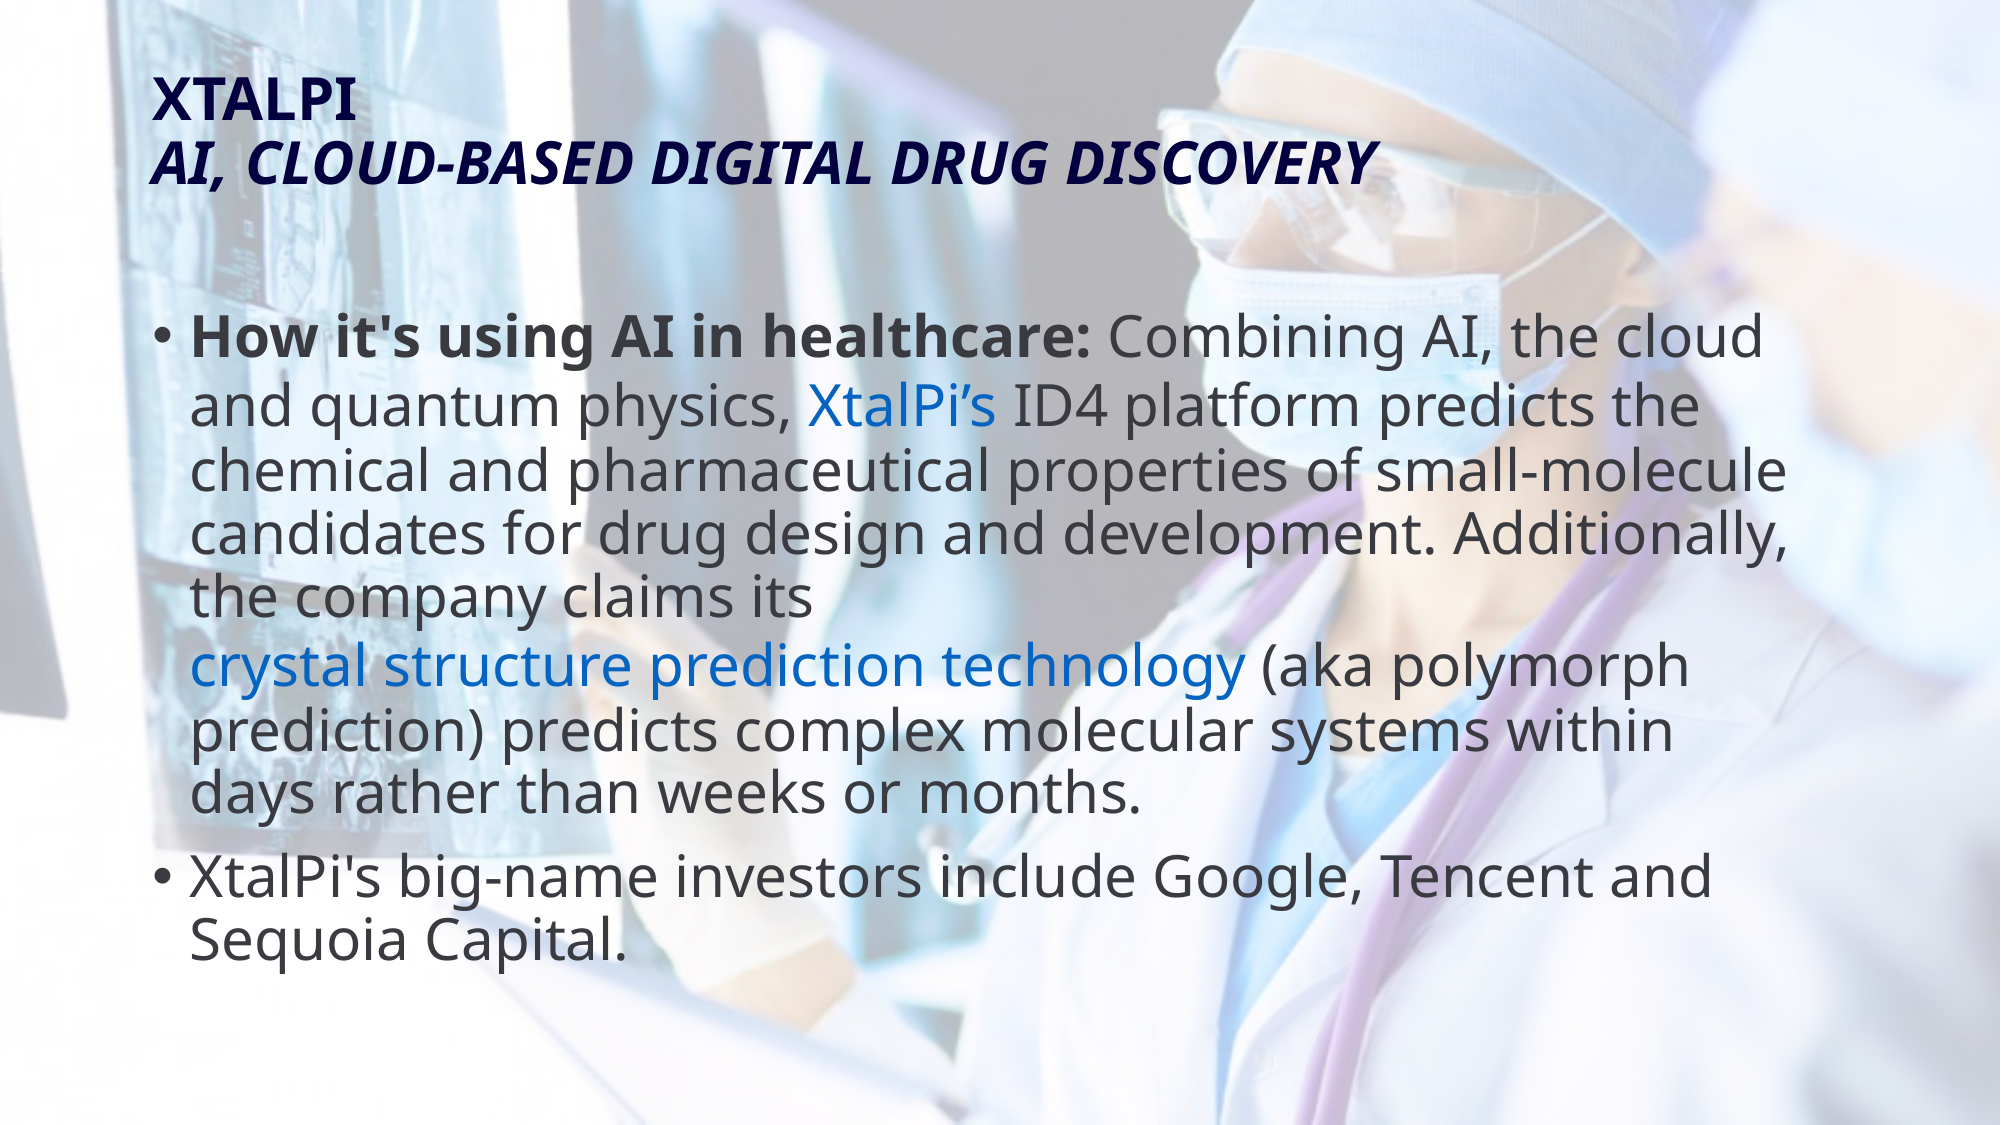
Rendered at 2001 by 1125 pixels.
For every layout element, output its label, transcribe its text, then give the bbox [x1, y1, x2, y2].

title XTALPI AI, CLOUD-BASED DIGITAL DRUG DISCOVERY [137, 59, 1863, 278]
list How it's using AI in healthcare: Combining AI, the cloud and quantum physics, XtalPi’s ID4 platform predicts the chemical and pharmaceutical properties of small-molecule candidates for drug design and development. Additionally, the company claims its crystal structure prediction technology (aka polymorph prediction) predicts complex molecular systems within days rather than weeks or months. XtalPi's big-name investors include Google, Tencent and Sequoia Capital. [137, 299, 1863, 1014]
